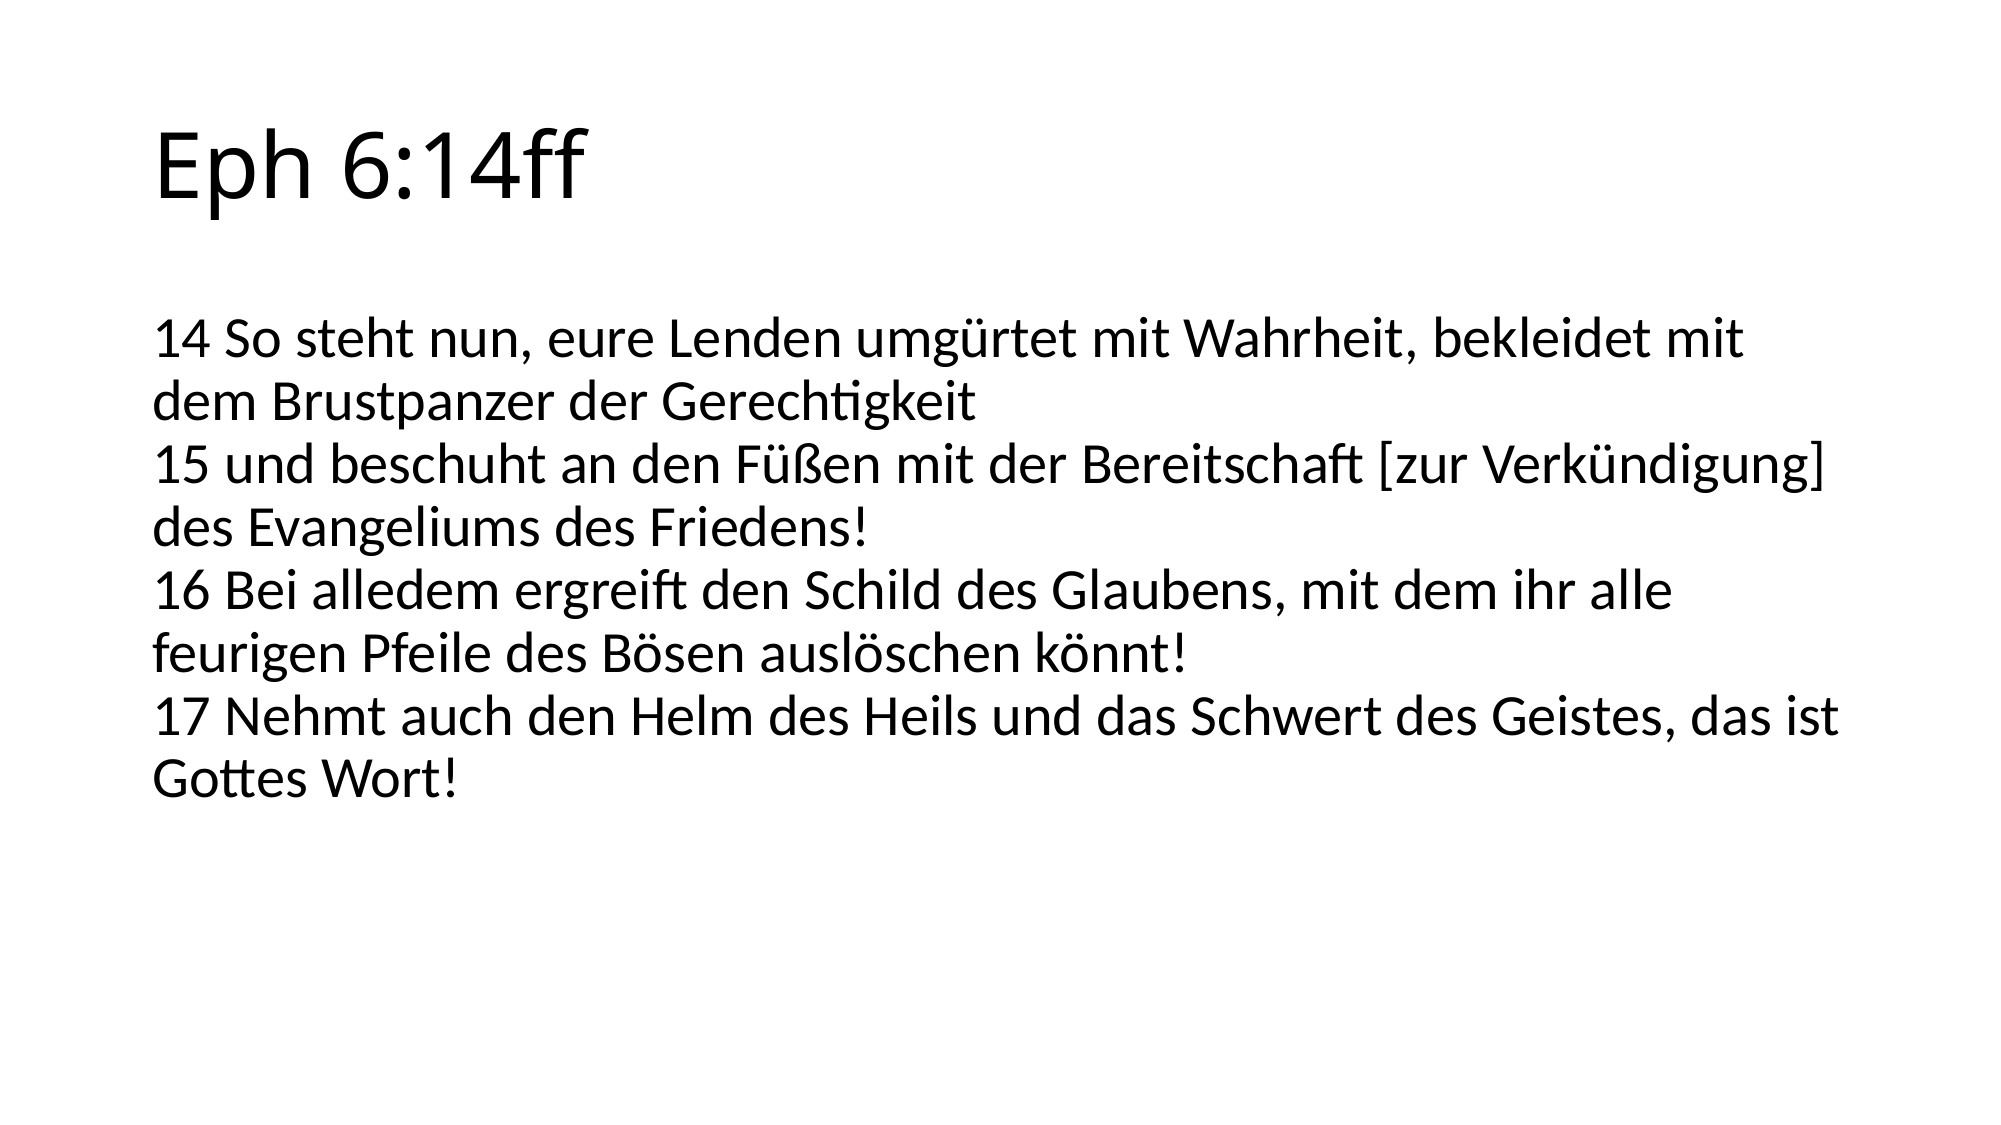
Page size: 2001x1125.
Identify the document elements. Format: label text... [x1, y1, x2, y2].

list 14 So steht nun, eure Lenden umgürtet mit Wahrheit, bekleidet mit dem Brustpanzer der Gerechtigkeit 15 und beschuht an den Füßen mit der Bereitschaft [zur Verkündigung] des Evangeliums des Friedens! 16 Bei alledem ergreift den Schild des Glaubens, mit dem ihr alle feurigen Pfeile des Bösen auslöschen könnt! 17 Nehmt auch den Helm des Heils und das Schwert des Geistes, das ist Gottes Wort! [137, 299, 1863, 1014]
title Eph 6:14ff [137, 59, 1863, 278]
